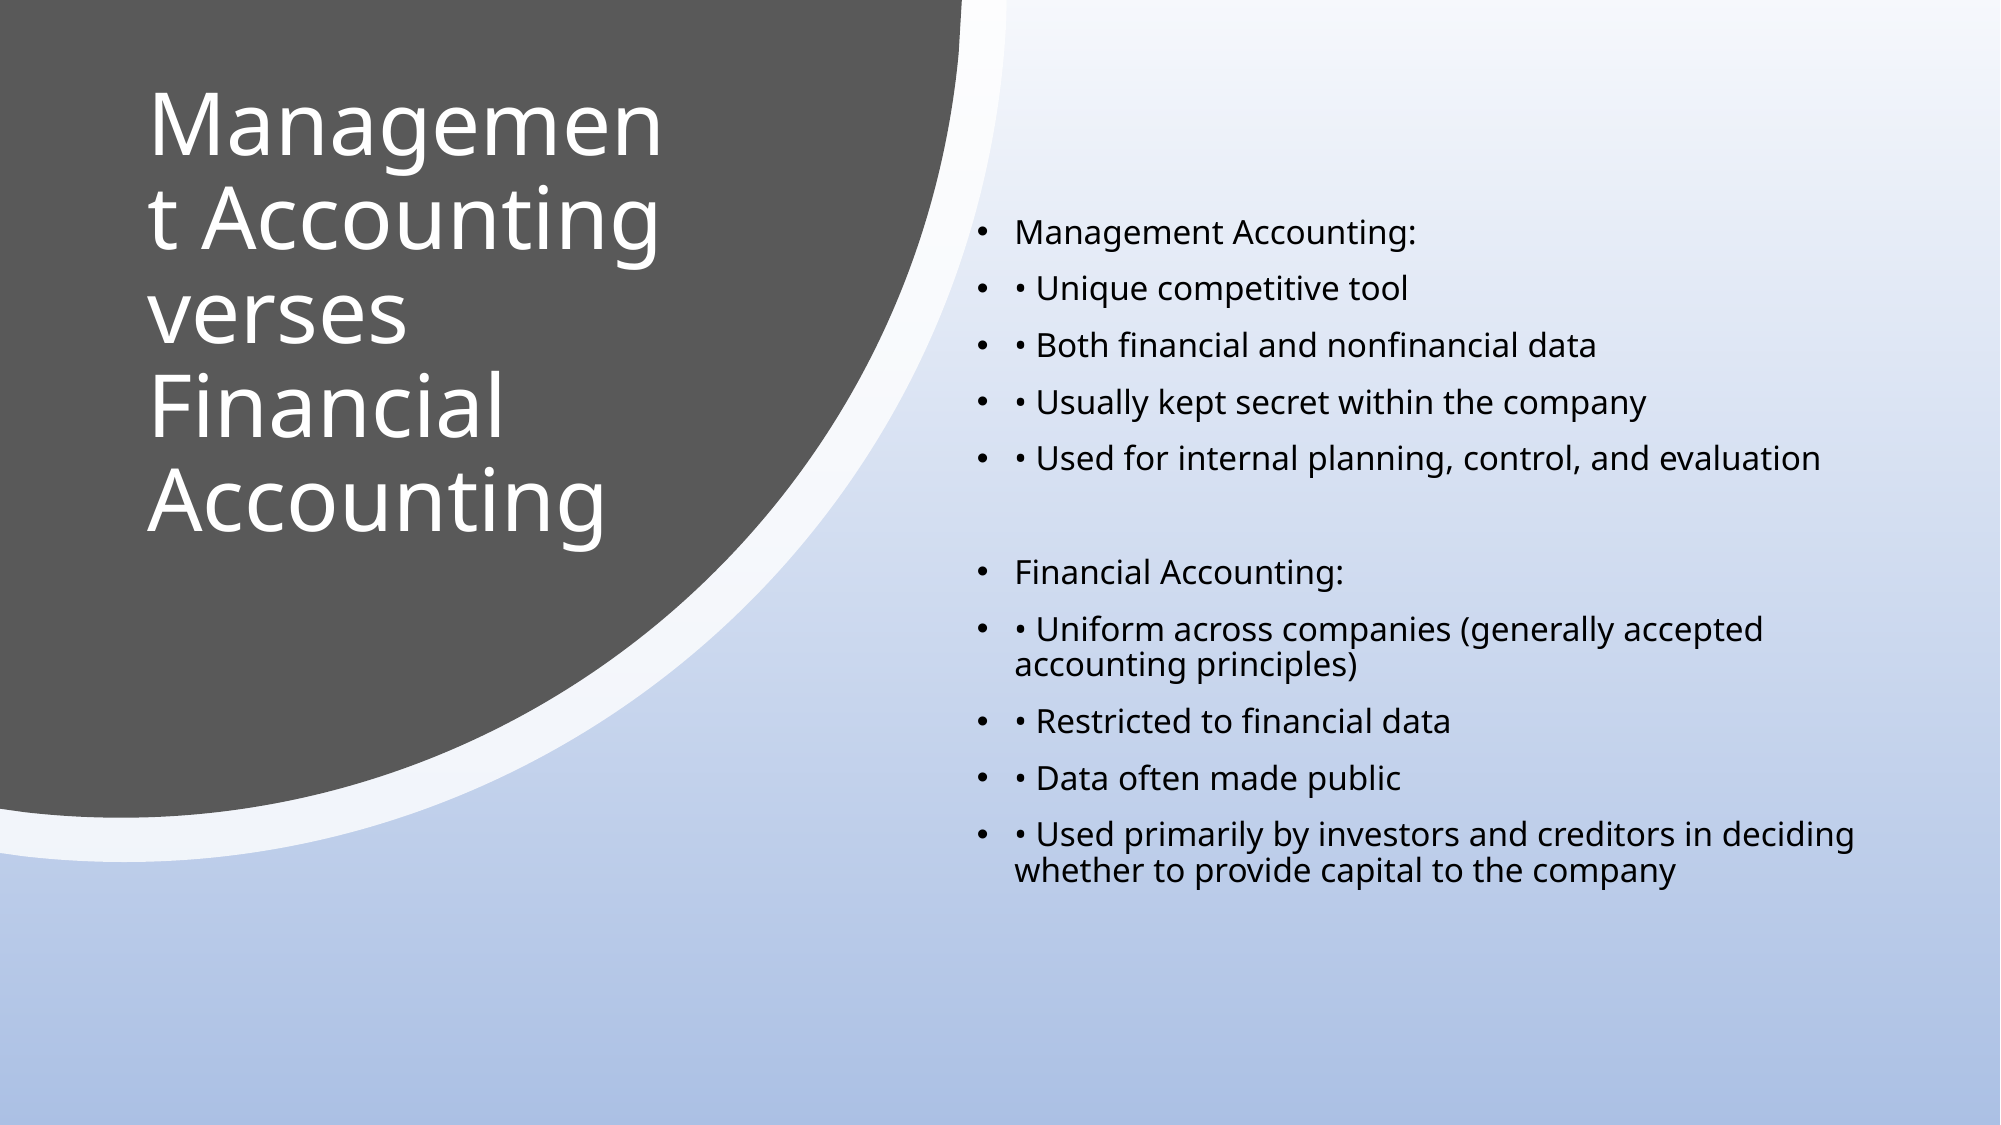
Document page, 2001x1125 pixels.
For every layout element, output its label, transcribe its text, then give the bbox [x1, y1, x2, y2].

text_box [0, 0, 1008, 864]
list Management Accounting: • Unique competitive tool • Both financial and nonfinancial data • Usually kept secret within the company • Used for internal planning, control, and evaluation Financial Accounting: • Uniform across companies (generally accepted accounting principles) • Restricted to financial data • Data often made public • Used primarily by investors and creditors in deciding whether to provide capital to the company [961, 163, 1892, 999]
title Management Accounting verses Financial Accounting [131, 59, 691, 572]
text_box [0, 0, 963, 819]
